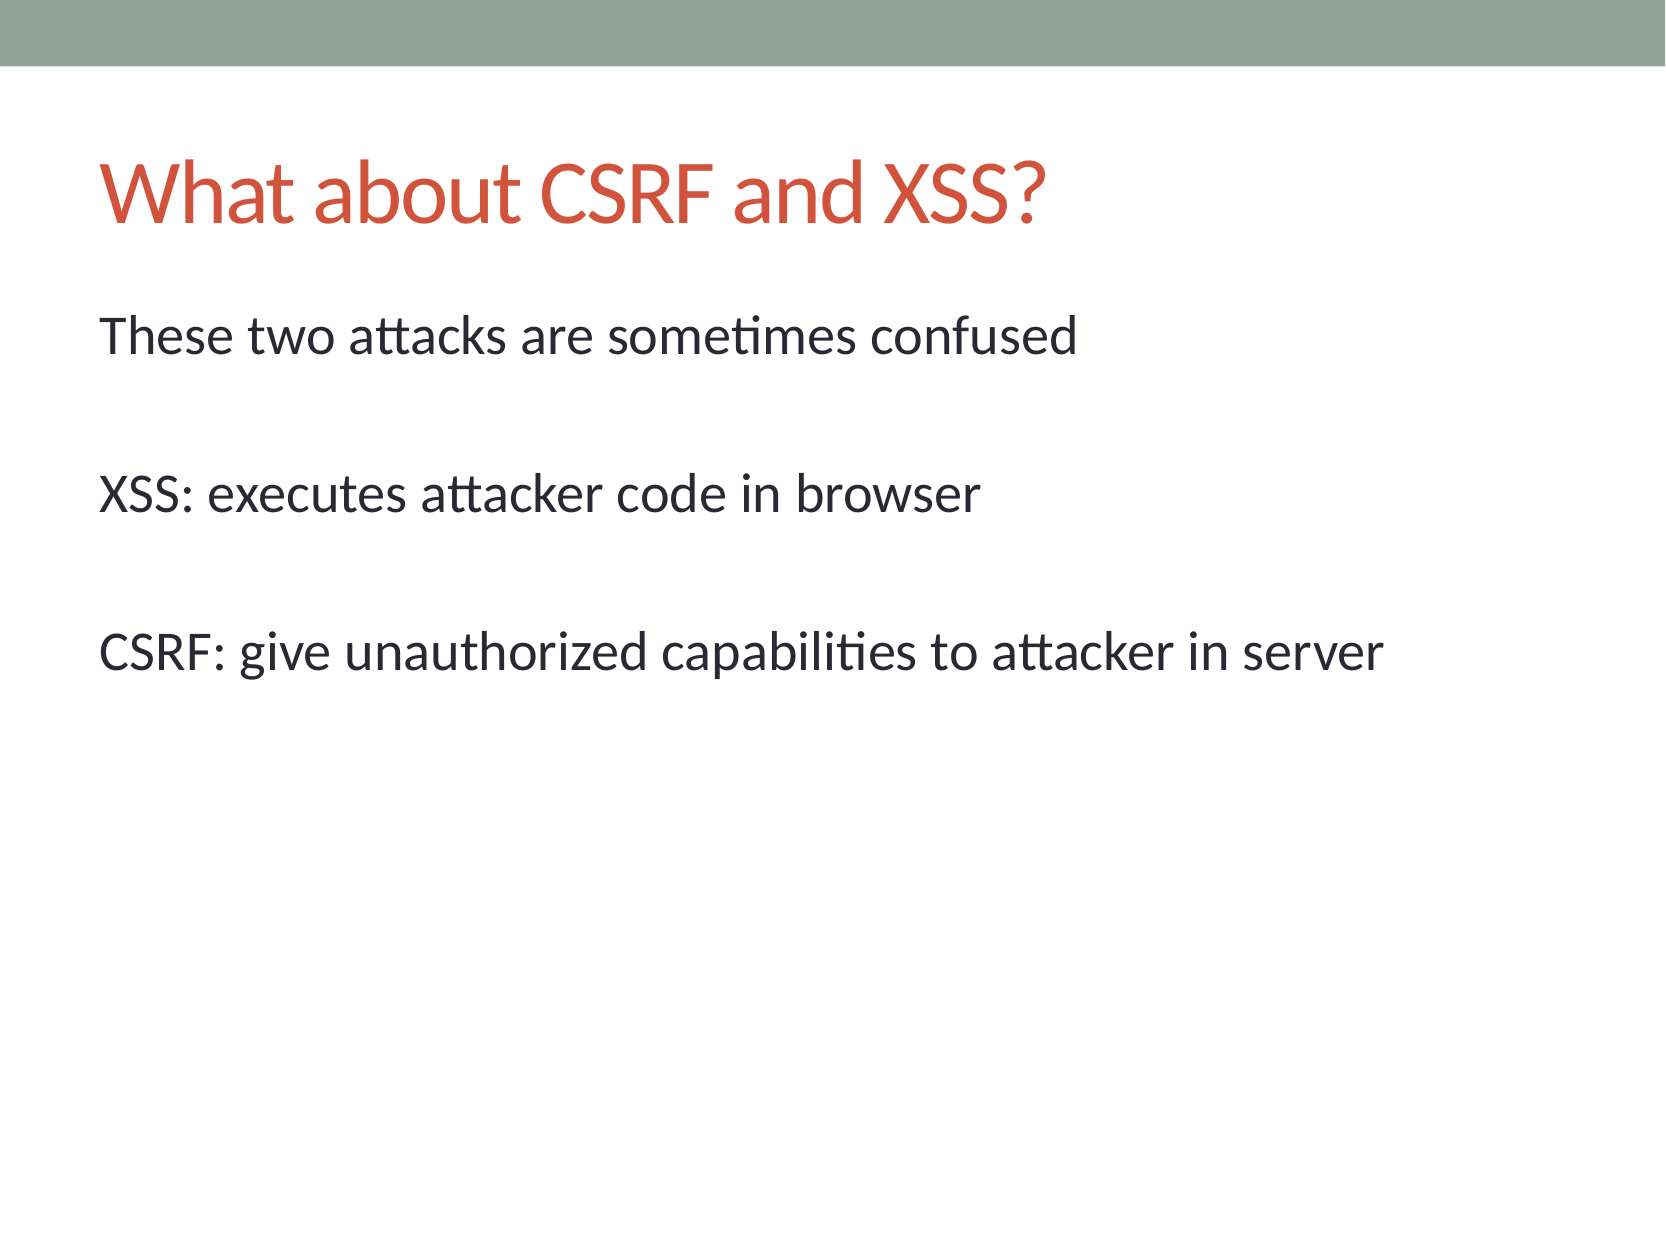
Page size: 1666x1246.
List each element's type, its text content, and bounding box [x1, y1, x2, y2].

title What about CSRF and XSS? [83, 96, 1582, 277]
list These two attacks are sometimes confused XSS: executes attacker code in browser CSRF: give unauthorized capabilities to attacker in server [83, 290, 1582, 1176]
